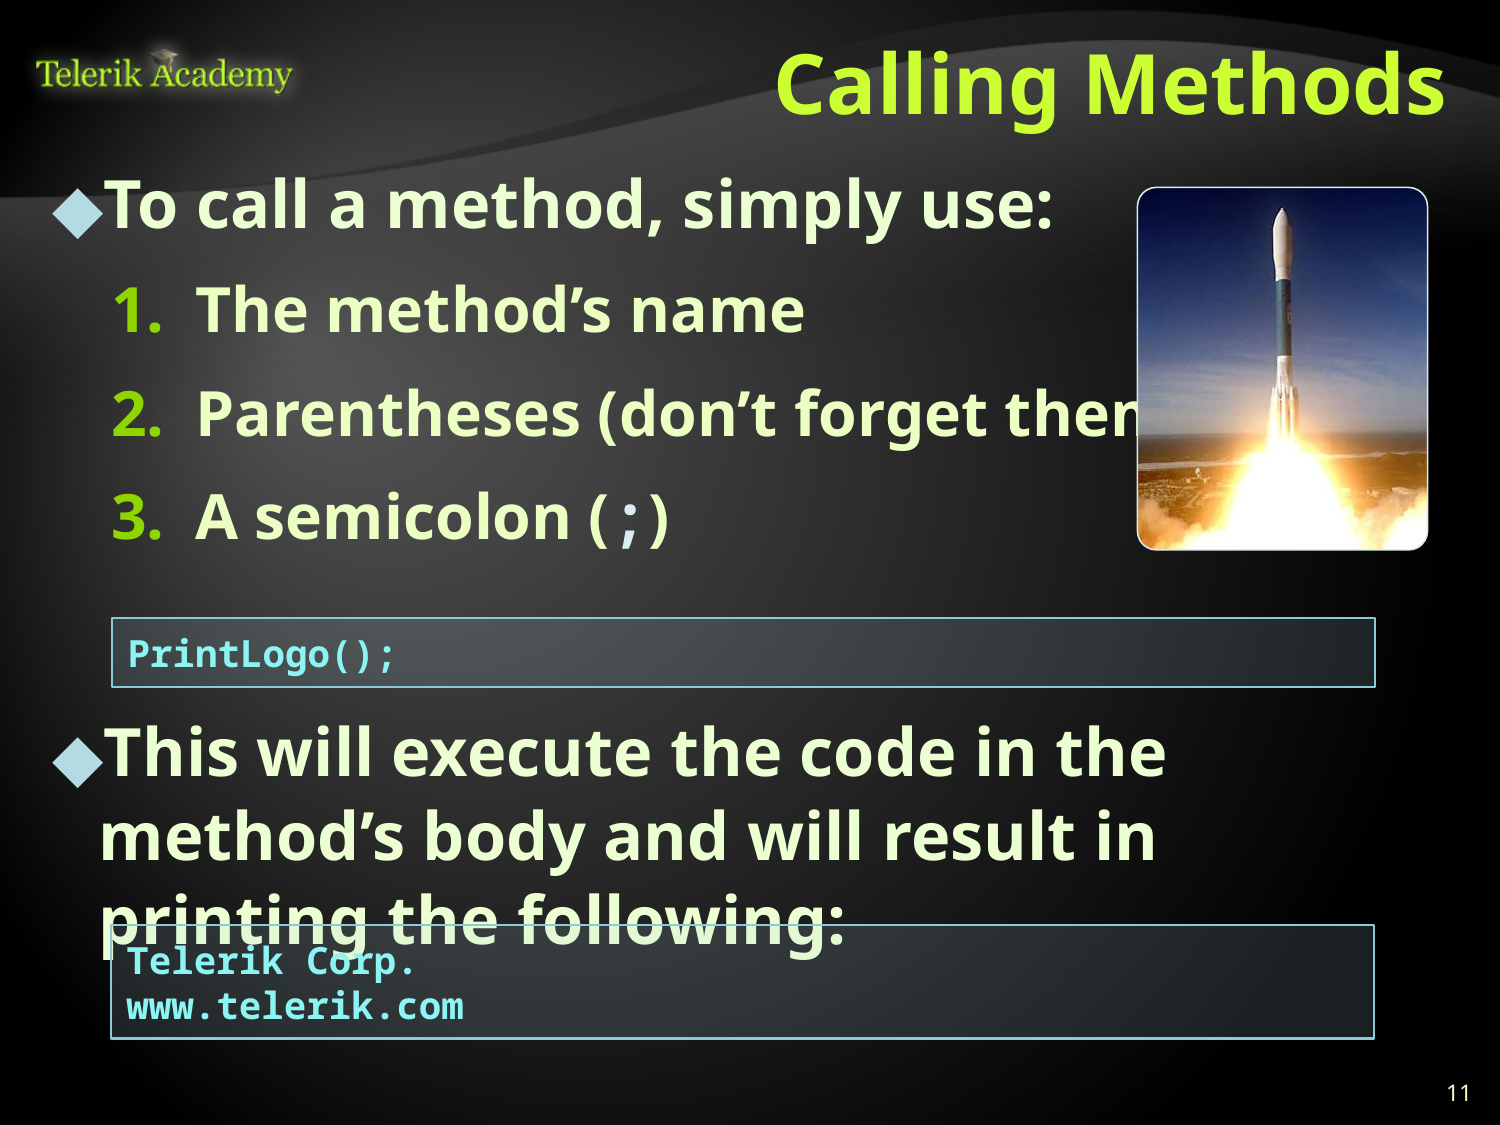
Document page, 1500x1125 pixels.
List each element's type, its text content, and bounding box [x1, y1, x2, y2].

picture [0, 0, 1500, 1125]
text_box Telerik Corp. www.telerik.com [111, 924, 1374, 1039]
title Calling Methods [300, 12, 1463, 149]
list To call a method, simply use: The method’s name Parentheses (don’t forget them!) A semicolon (;) This will execute the code in the method’s body and will result in printing the following: [37, 149, 1463, 1100]
text_box PrintLogo(); [112, 618, 1375, 687]
slide_number ‹#› [1412, 1074, 1488, 1113]
